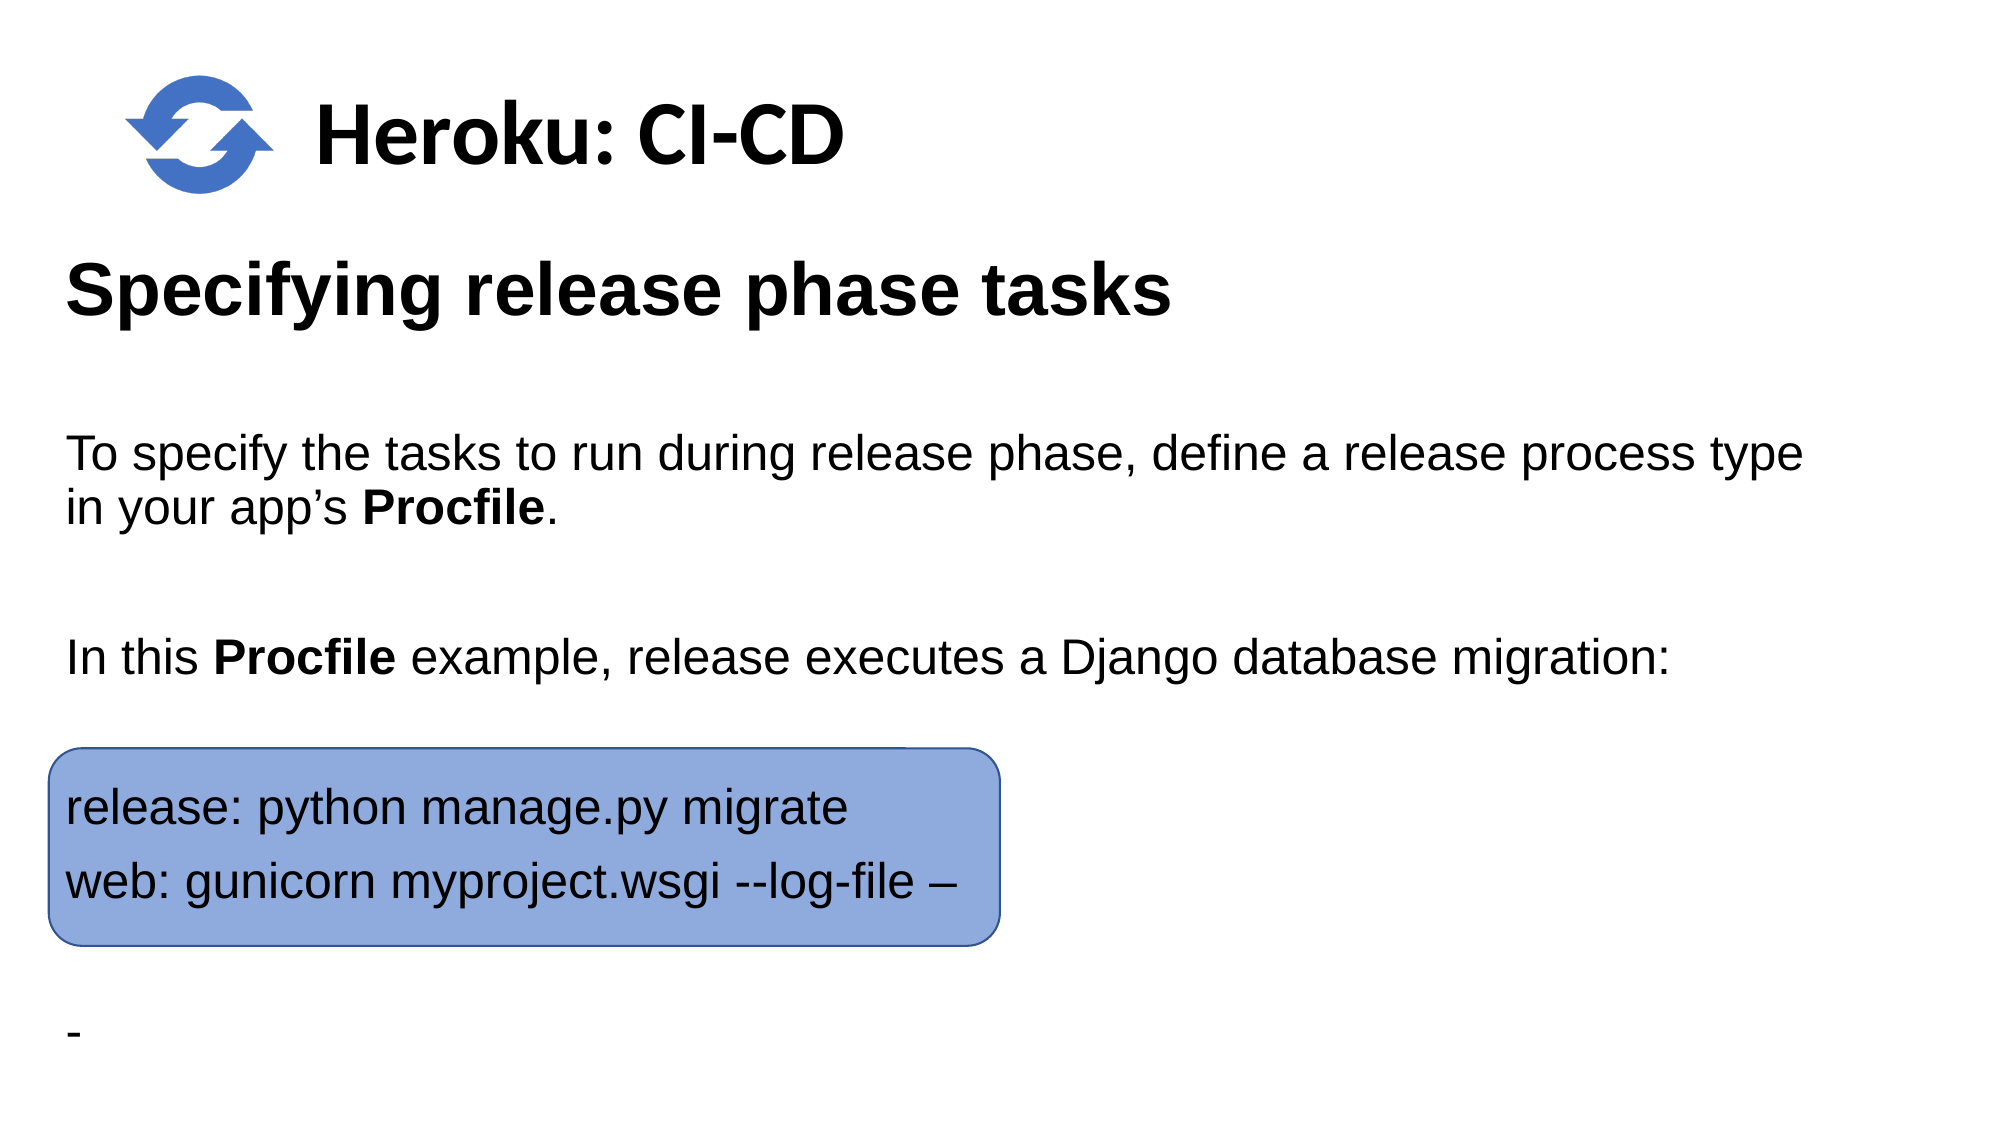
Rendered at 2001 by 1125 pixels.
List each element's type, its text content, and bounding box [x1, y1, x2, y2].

title Heroku: CI-CD [300, 26, 1850, 243]
picture [123, 59, 274, 210]
list Specifying release phase tasks To specify the tasks to run during release phase, define a release process type in your app’s Procfile. In this Procfile example, release executes a Django database migration: release: python manage.py migrate web: gunicorn myproject.wsgi --log-file – - [50, 243, 1863, 1014]
